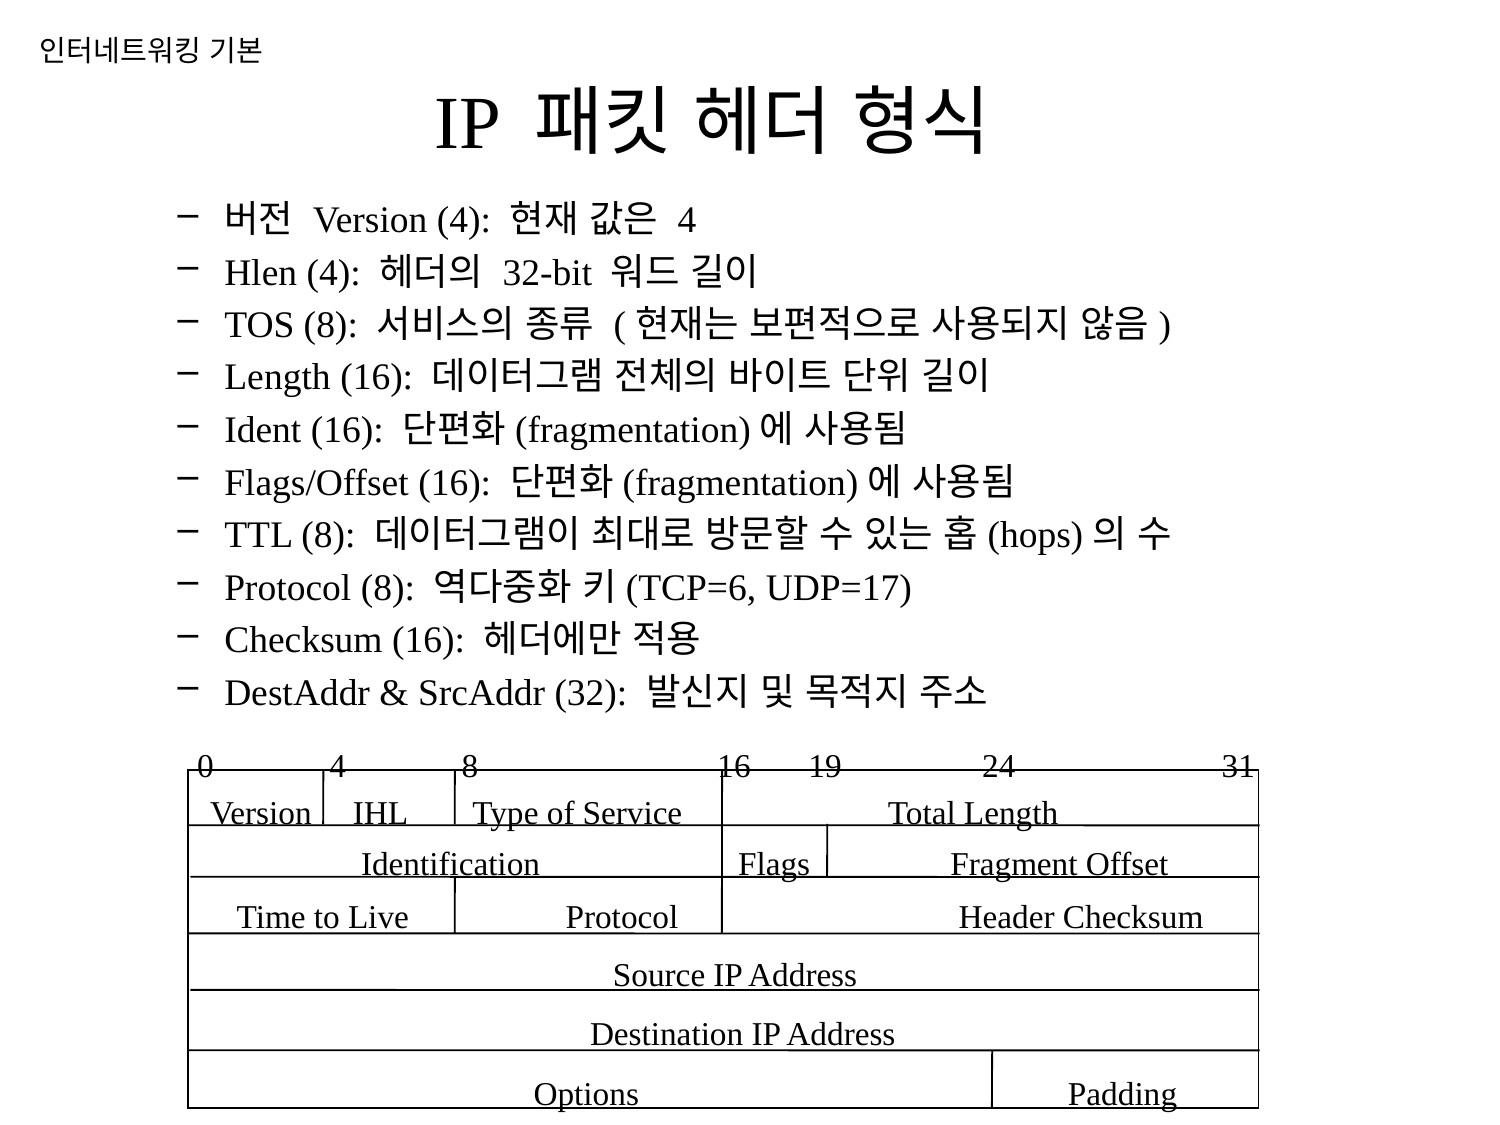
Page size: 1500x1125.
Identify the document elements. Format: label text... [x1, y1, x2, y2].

text_box 인터네트워킹 기본 [24, 24, 400, 75]
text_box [187, 744, 1261, 1113]
list 버전 Version (4): 현재 값은 4 Hlen (4): 헤더의 32-bit 워드 길이 TOS (8): 서비스의 종류 (현재는 보편적으로 사용되지 않음) Length (16): 데이터그램 전체의 바이트 단위 길이 Ident (16): 단편화(fragmentation)에 사용됨 Flags/Offset (16): 단편화(fragmentation)에 사용됨 TTL (8): 데이터그램이 최대로 방문할 수 있는 홉(hops)의 수 Protocol (8): 역다중화 키(TCP=6, UDP=17) Checksum (16): 헤더에만 적용 DestAddr & SrcAddr (32): 발신지 및 목적지 주소 [87, 187, 1363, 826]
title IP 패킷 헤더 형식 [74, 24, 1351, 213]
